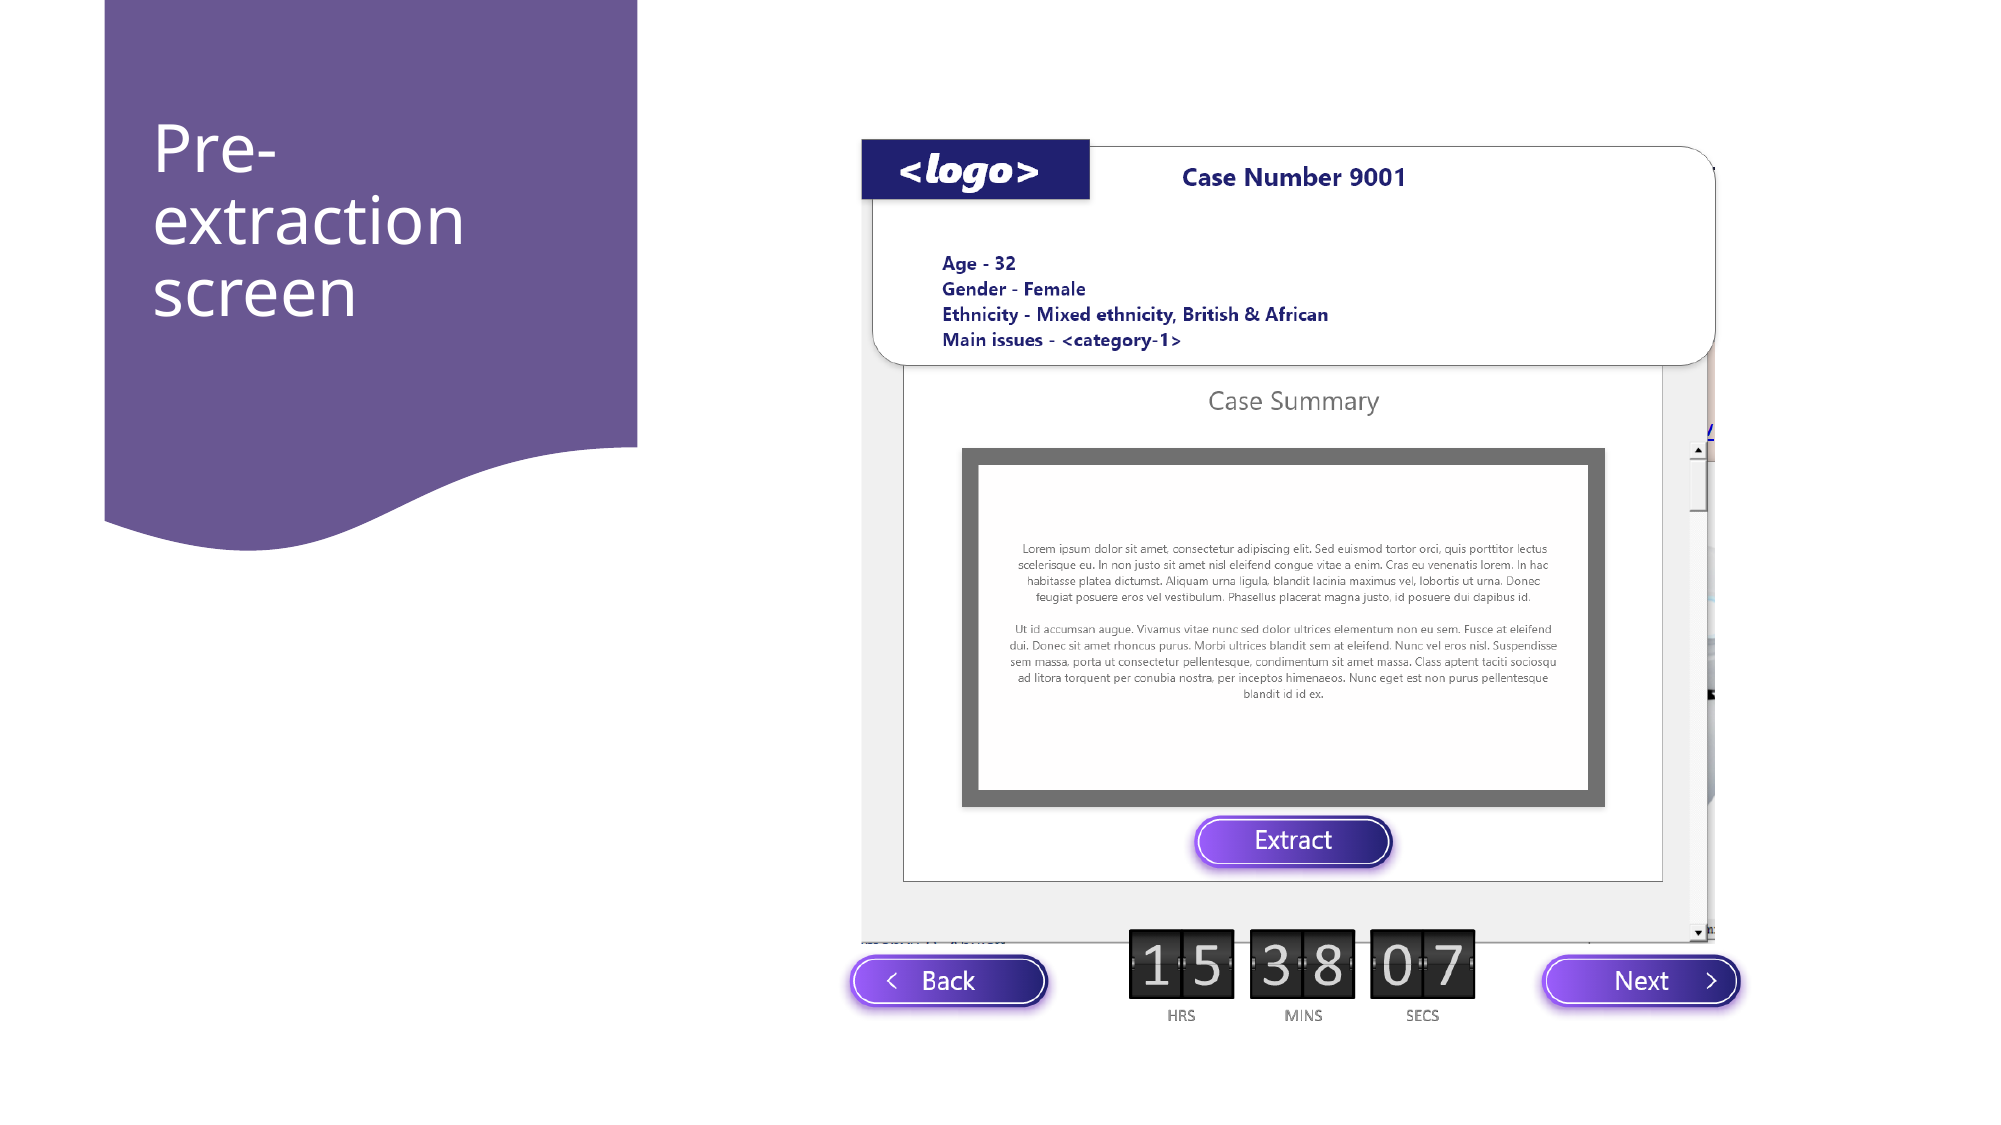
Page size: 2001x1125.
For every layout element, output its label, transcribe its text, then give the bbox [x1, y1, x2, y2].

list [823, 104, 1763, 1021]
title Pre-extraction screen [137, 28, 604, 417]
text_box [103, 0, 639, 552]
